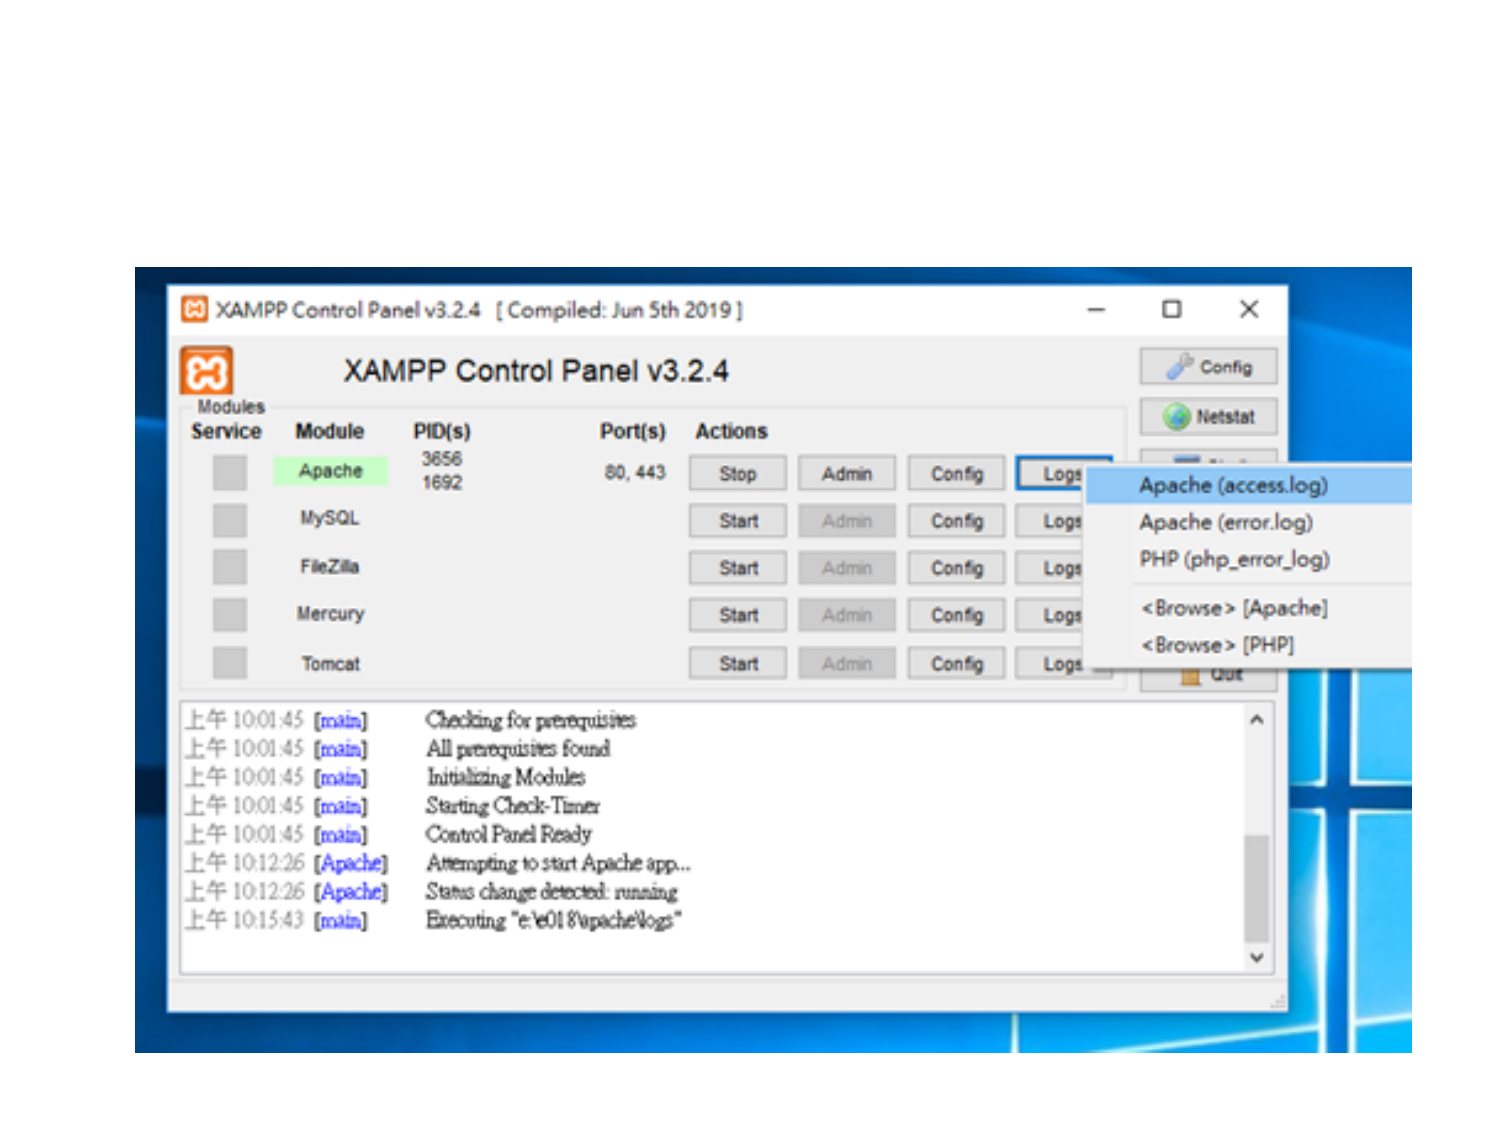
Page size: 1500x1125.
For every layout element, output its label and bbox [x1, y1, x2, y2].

list [135, 266, 1412, 1053]
